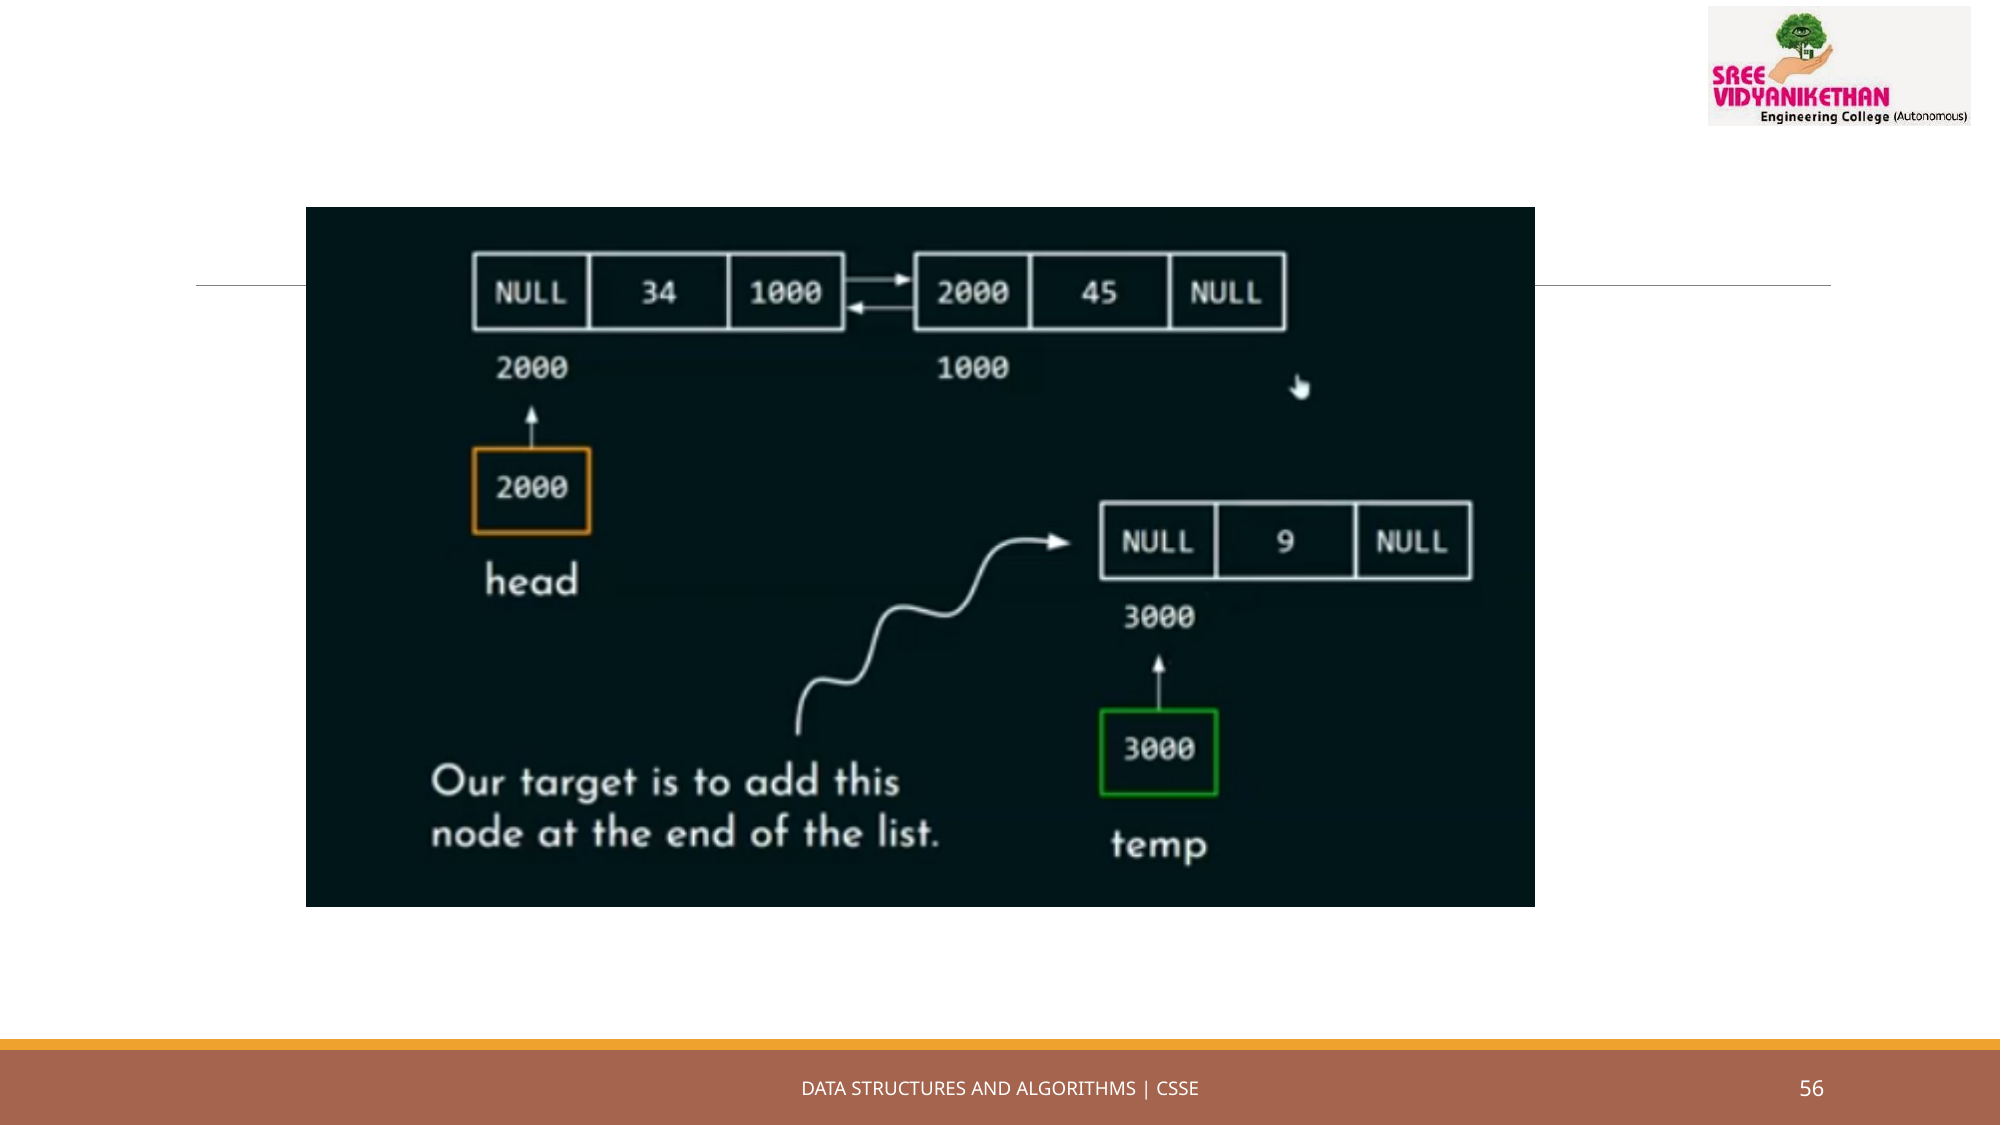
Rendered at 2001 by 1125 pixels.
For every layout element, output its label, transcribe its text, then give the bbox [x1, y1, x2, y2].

footer DATA STRUCTURES AND ALGORITHMS | CSSE [604, 1059, 1396, 1120]
slide_number 56 [1624, 1059, 1840, 1120]
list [305, 206, 1536, 908]
picture [1708, 6, 1971, 126]
